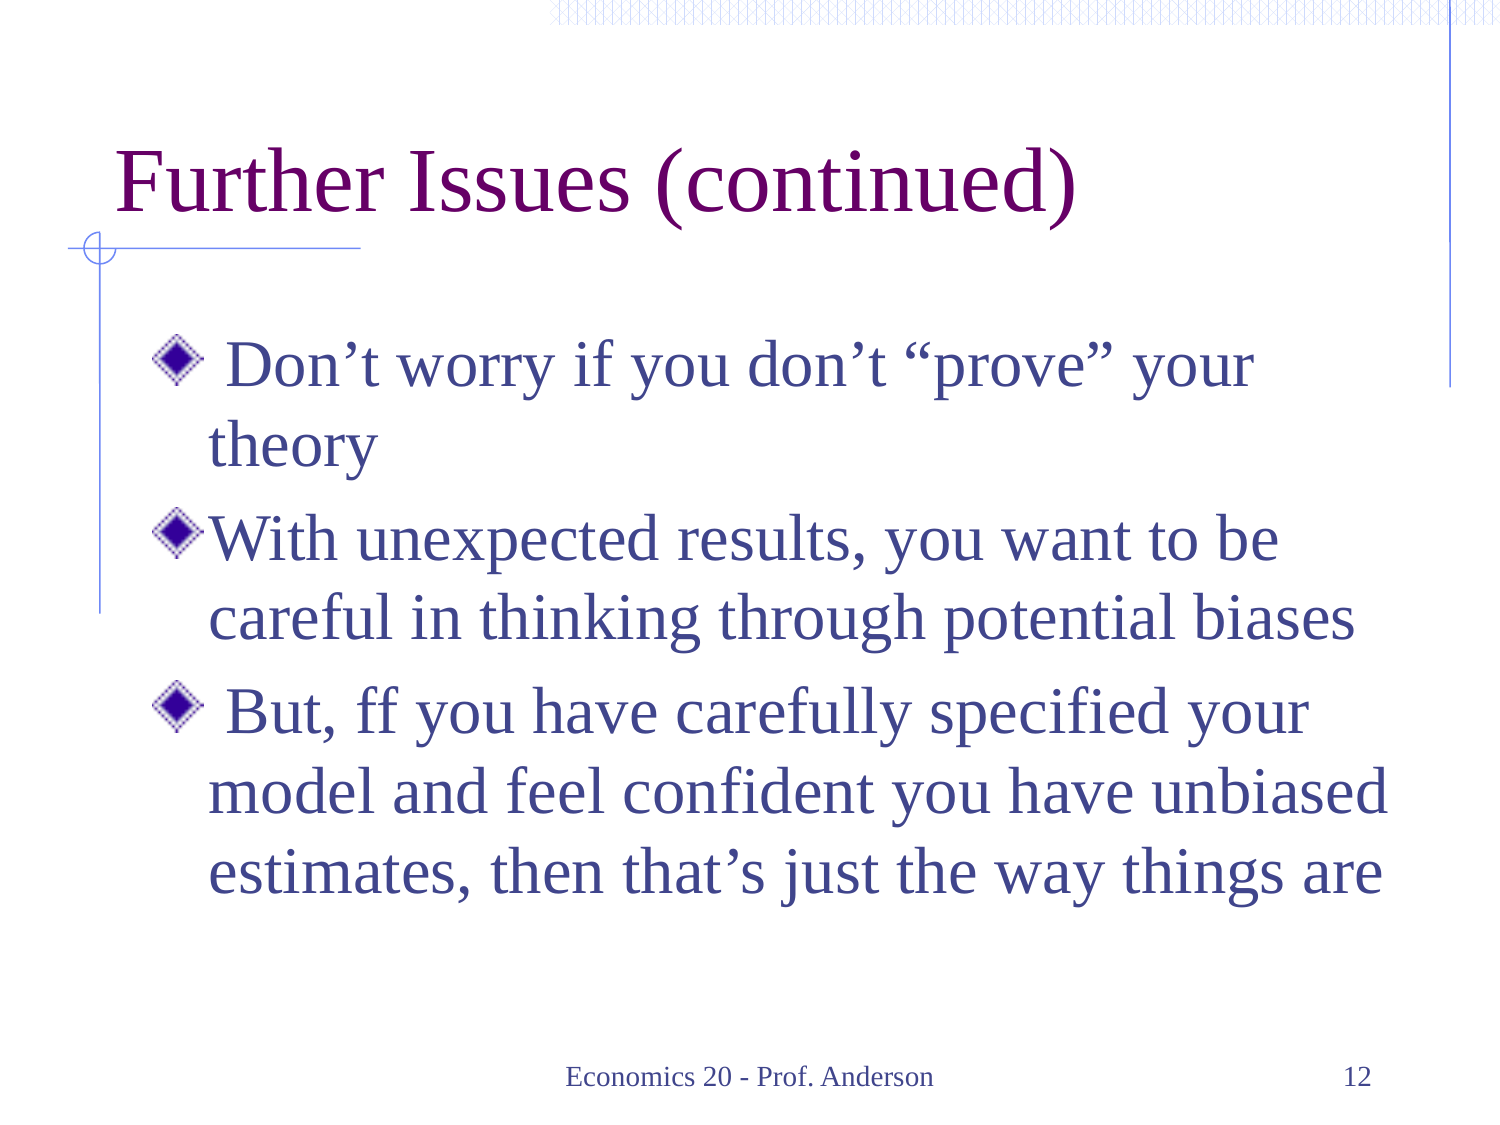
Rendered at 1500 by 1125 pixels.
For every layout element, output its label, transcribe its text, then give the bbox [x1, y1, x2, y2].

picture [152, 507, 204, 559]
slide_number 12 [1074, 1025, 1388, 1100]
list Don’t worry if you don’t “prove” your theory With unexpected results, you want to be careful in thinking through potential biases But, ff you have carefully specified your model and feel confident you have unbiased estimates, then that’s just the way things are [137, 312, 1413, 988]
title Further Issues (continued) [99, 50, 1375, 238]
picture [152, 680, 204, 733]
footer Economics 20 - Prof. Anderson [512, 1025, 988, 1100]
picture [152, 334, 204, 386]
